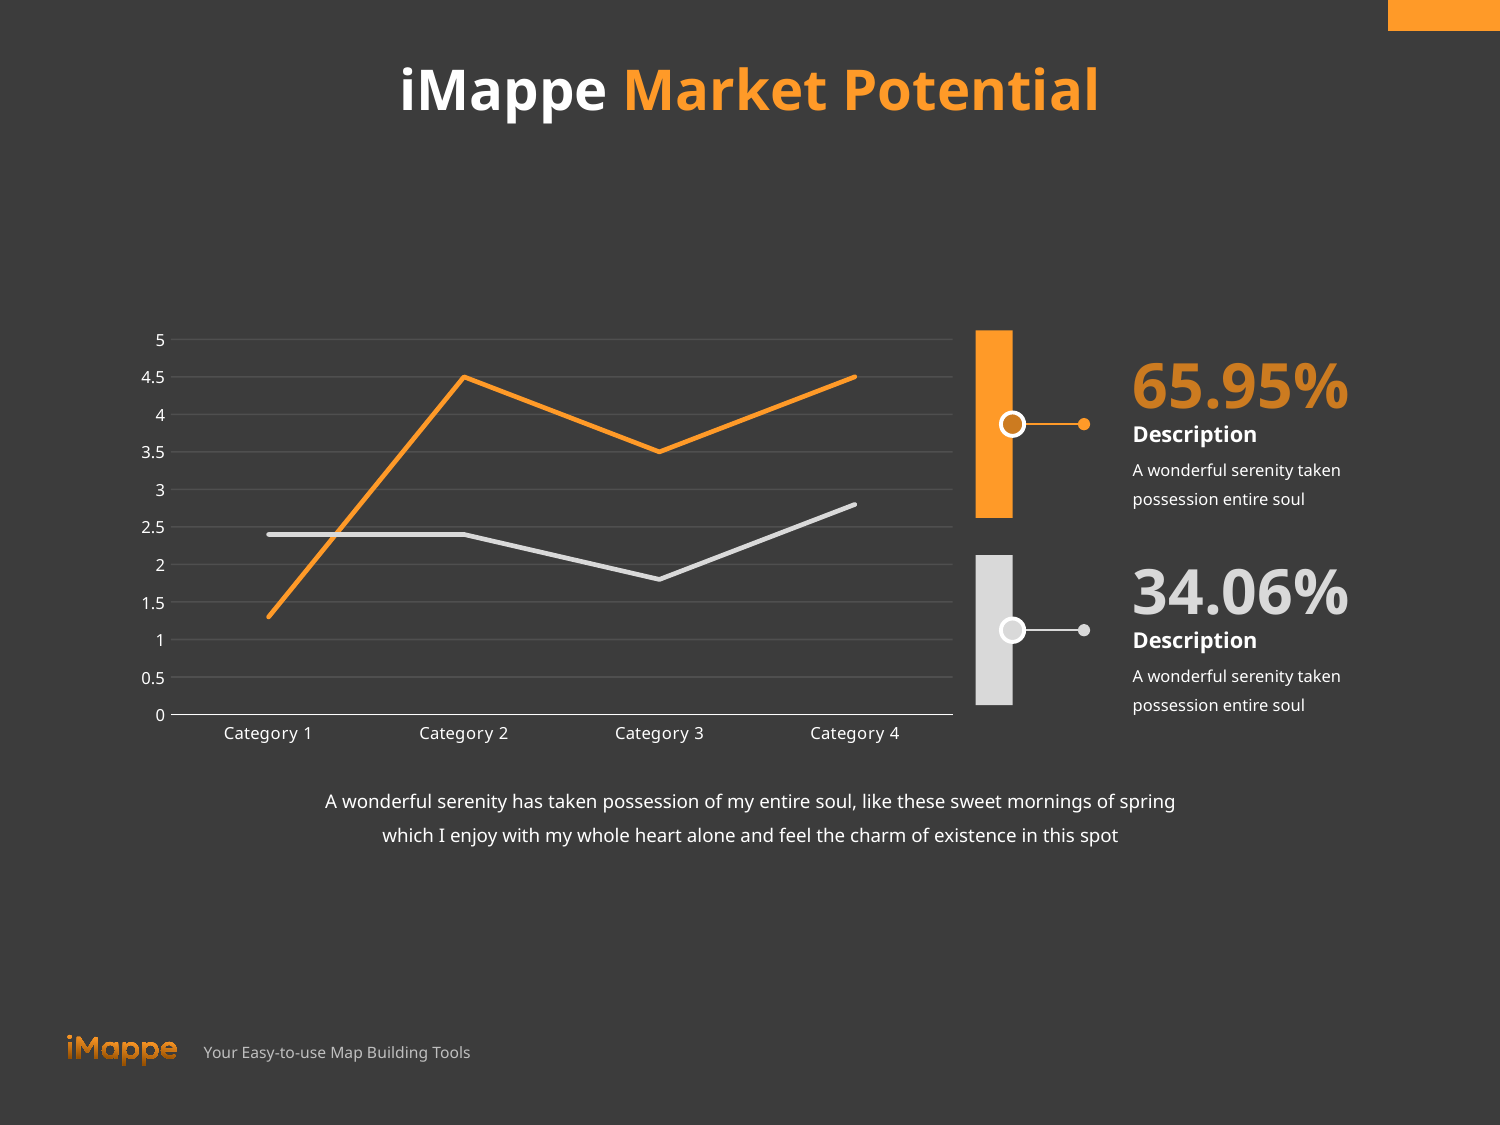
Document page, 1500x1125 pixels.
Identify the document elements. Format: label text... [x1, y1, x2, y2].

text_box A wonderful serenity taken possession entire soul [1117, 648, 1388, 723]
text_box Your Easy-to-use Map Building Tools [188, 1035, 577, 1070]
text_box [975, 329, 1014, 519]
text_box [975, 554, 1014, 706]
text_box [1000, 412, 1025, 436]
title iMappe Market Potential [103, 39, 1397, 146]
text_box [67, 1034, 177, 1066]
text_box A wonderful serenity taken possession entire soul [1117, 442, 1388, 517]
text_box 65.95% [1117, 338, 1376, 428]
text_box Description [1117, 413, 1297, 442]
text_box [1387, 0, 1500, 31]
text_box Description [1117, 619, 1297, 648]
chart [124, 318, 970, 753]
text_box 34.06% [1117, 544, 1397, 634]
text_box A wonderful serenity has taken possession of my entire soul, like these sweet mornings of spring which I enjoy with my whole heart alone and feel the charm of existence in this spot [288, 770, 1212, 854]
text_box [1000, 618, 1025, 642]
